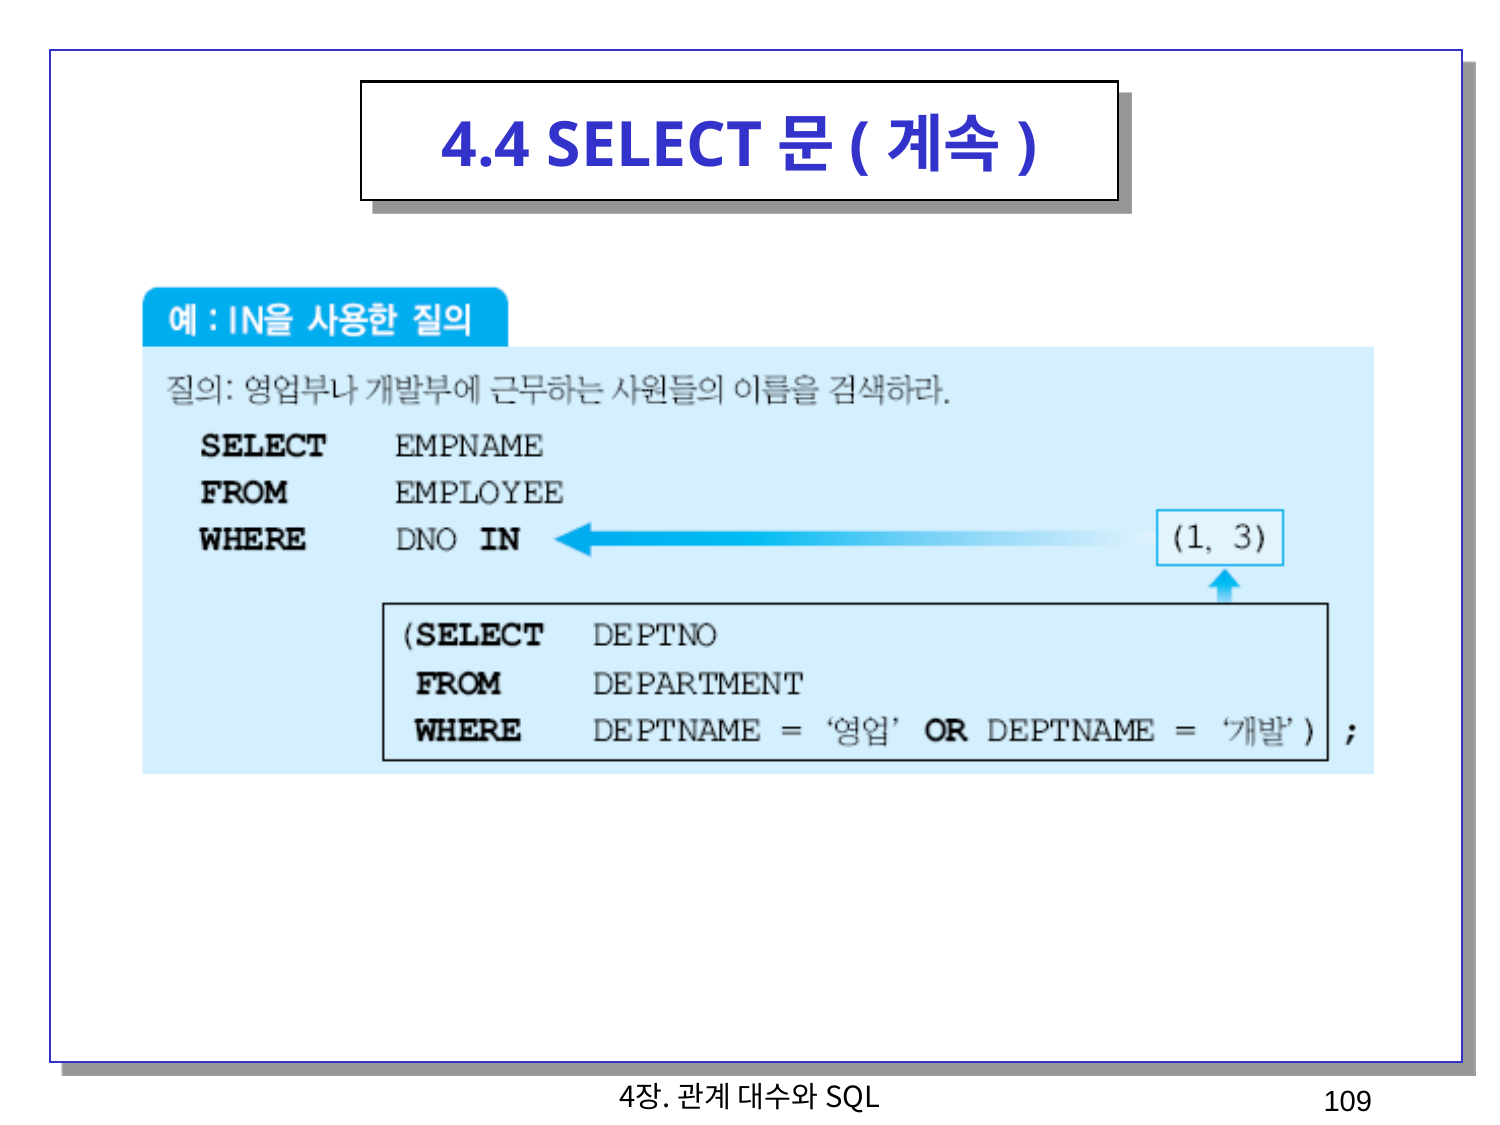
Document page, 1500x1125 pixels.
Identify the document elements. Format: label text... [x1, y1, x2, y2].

slide_number 109 [1074, 1074, 1388, 1125]
picture [136, 282, 1374, 774]
text_box 4.4 SELECT문(계속) [361, 81, 1118, 201]
footer 4장. 관계 대수와 SQL [512, 1074, 988, 1125]
